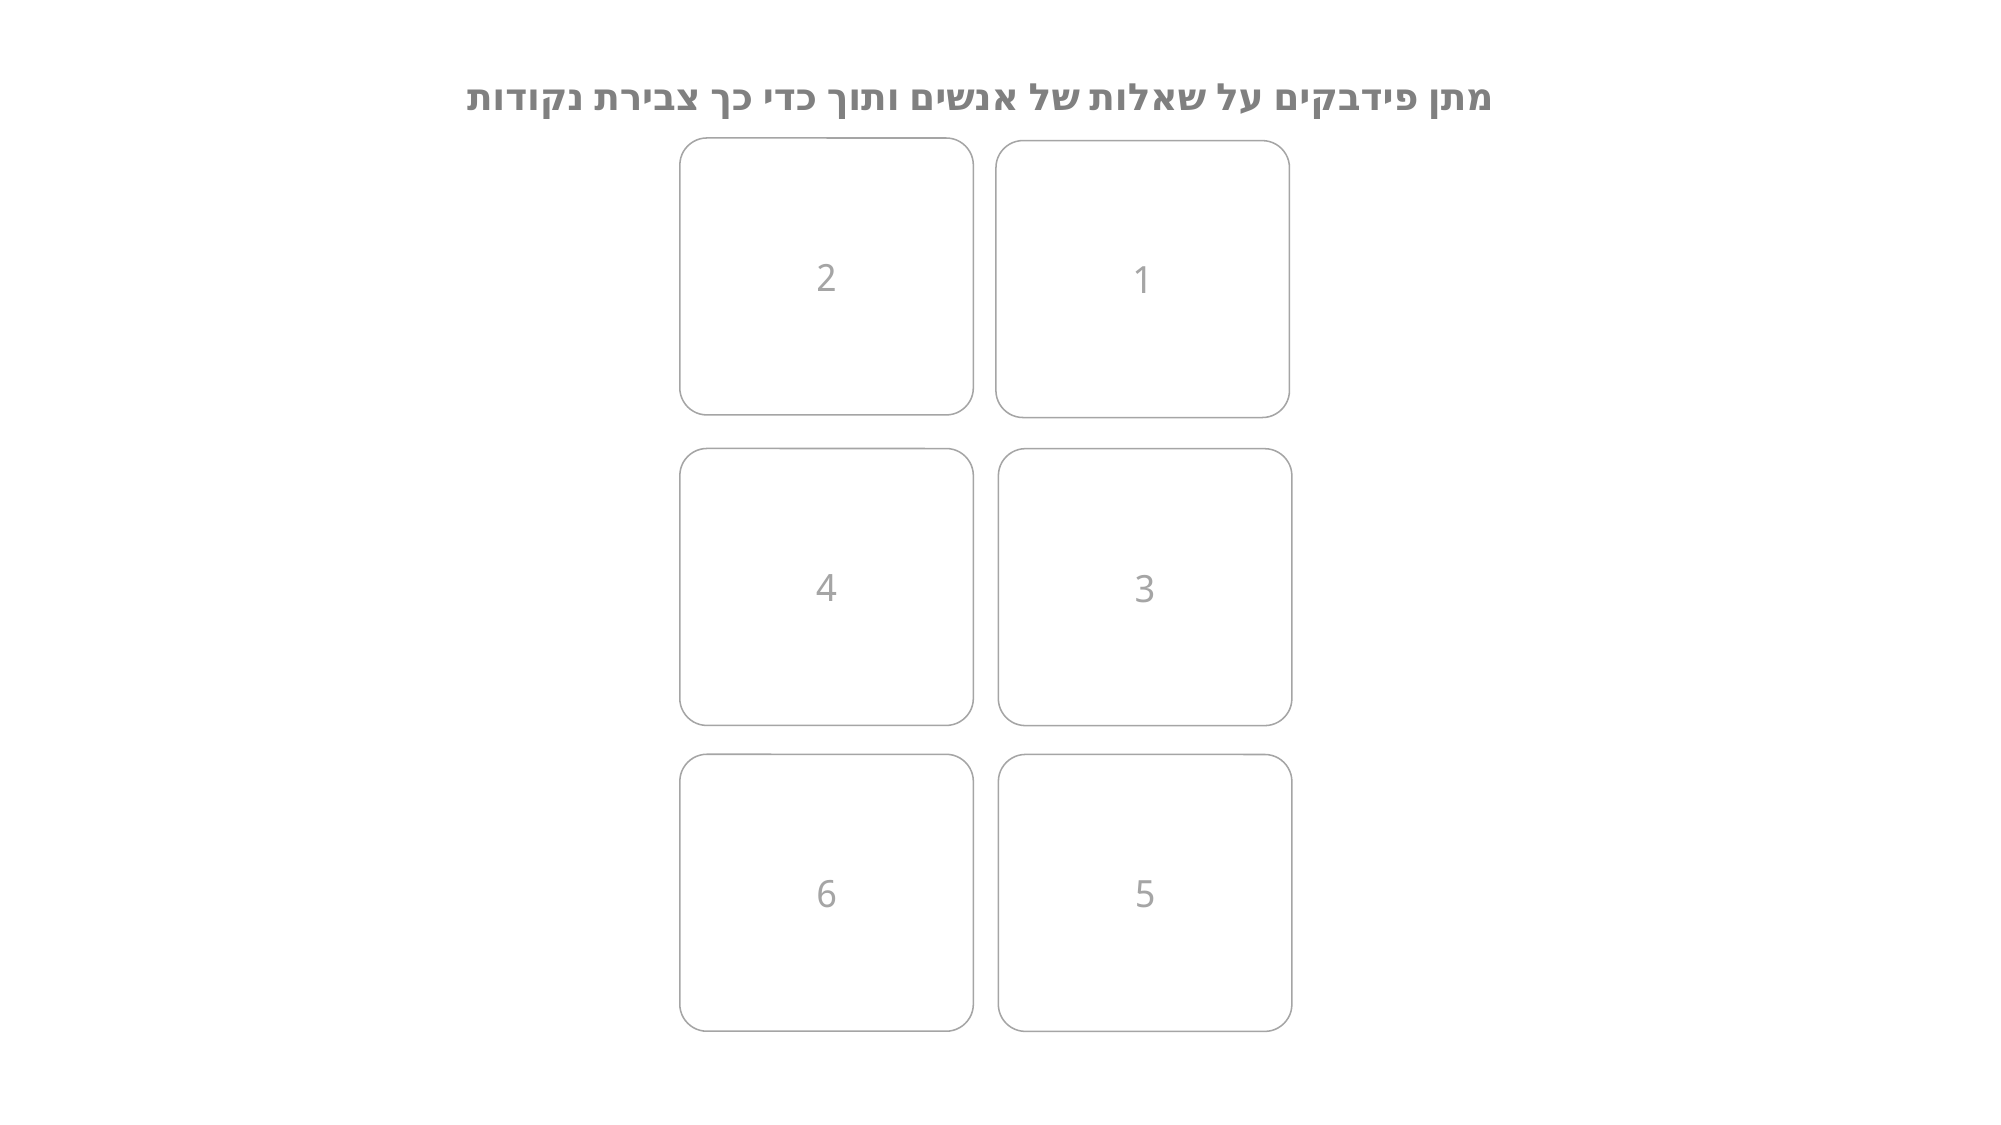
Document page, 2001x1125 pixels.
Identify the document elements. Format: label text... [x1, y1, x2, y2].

text_box מתן פידבקים על שאלות של אנשים ותוך כדי כך צבירת נקודות [452, 65, 1510, 126]
text_box 2 [679, 137, 974, 415]
text_box 3 [998, 448, 1292, 726]
text_box 1 [995, 140, 1290, 418]
text_box 6 [679, 754, 974, 1032]
text_box 5 [998, 754, 1292, 1032]
text_box 4 [679, 448, 974, 726]
